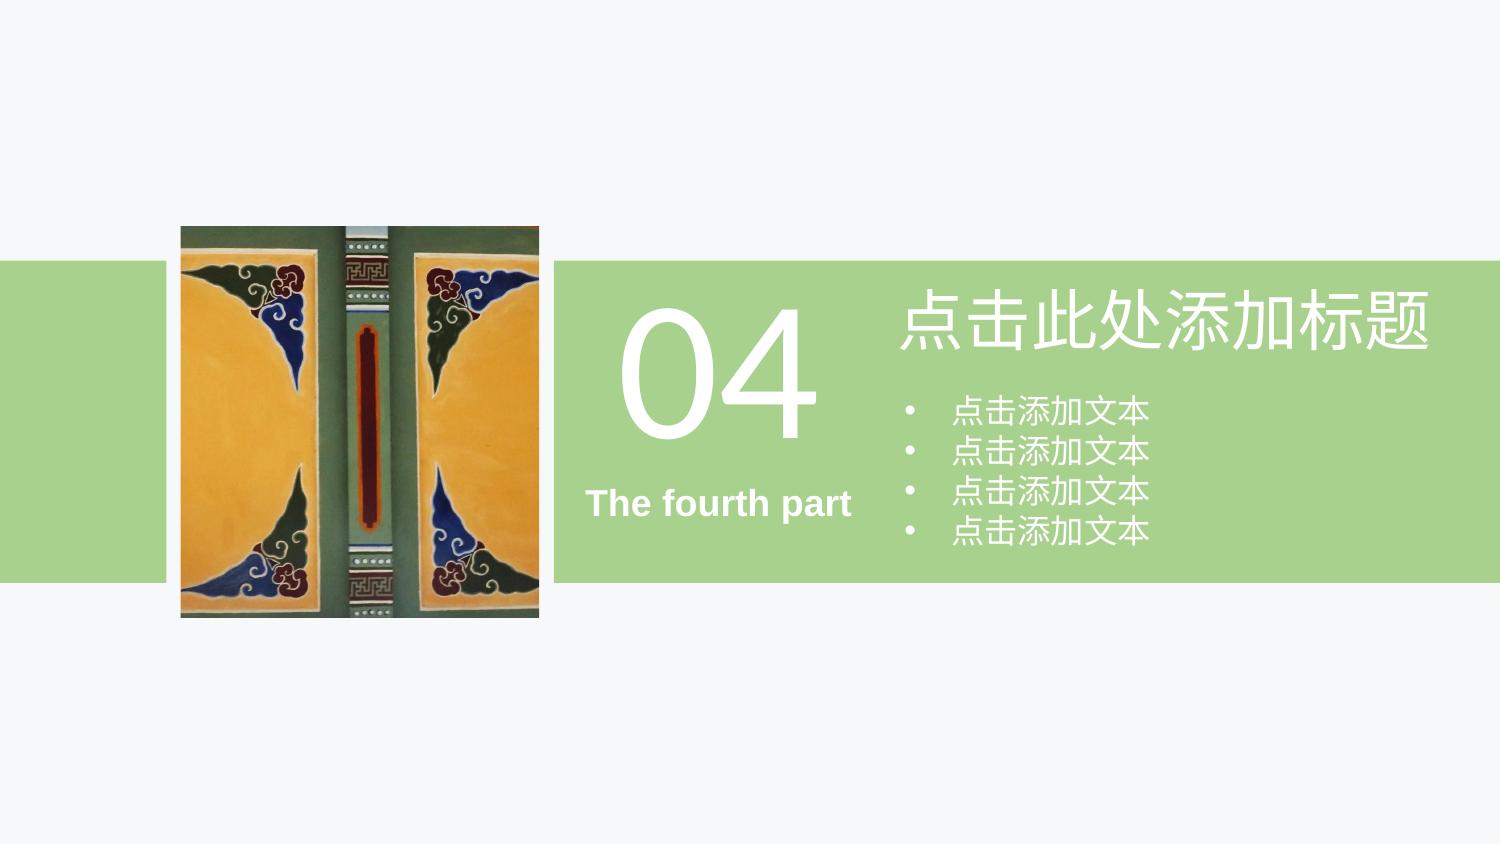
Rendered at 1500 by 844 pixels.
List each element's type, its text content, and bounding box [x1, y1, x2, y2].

text_box 04 The fourth part [553, 231, 883, 532]
picture [180, 226, 540, 618]
text_box [553, 260, 1500, 584]
text_box 点击此处添加标题 [883, 270, 1457, 366]
text_box 点击添加文本 点击添加文本 点击添加文本 点击添加文本 [889, 382, 1361, 558]
text_box [0, 260, 167, 584]
